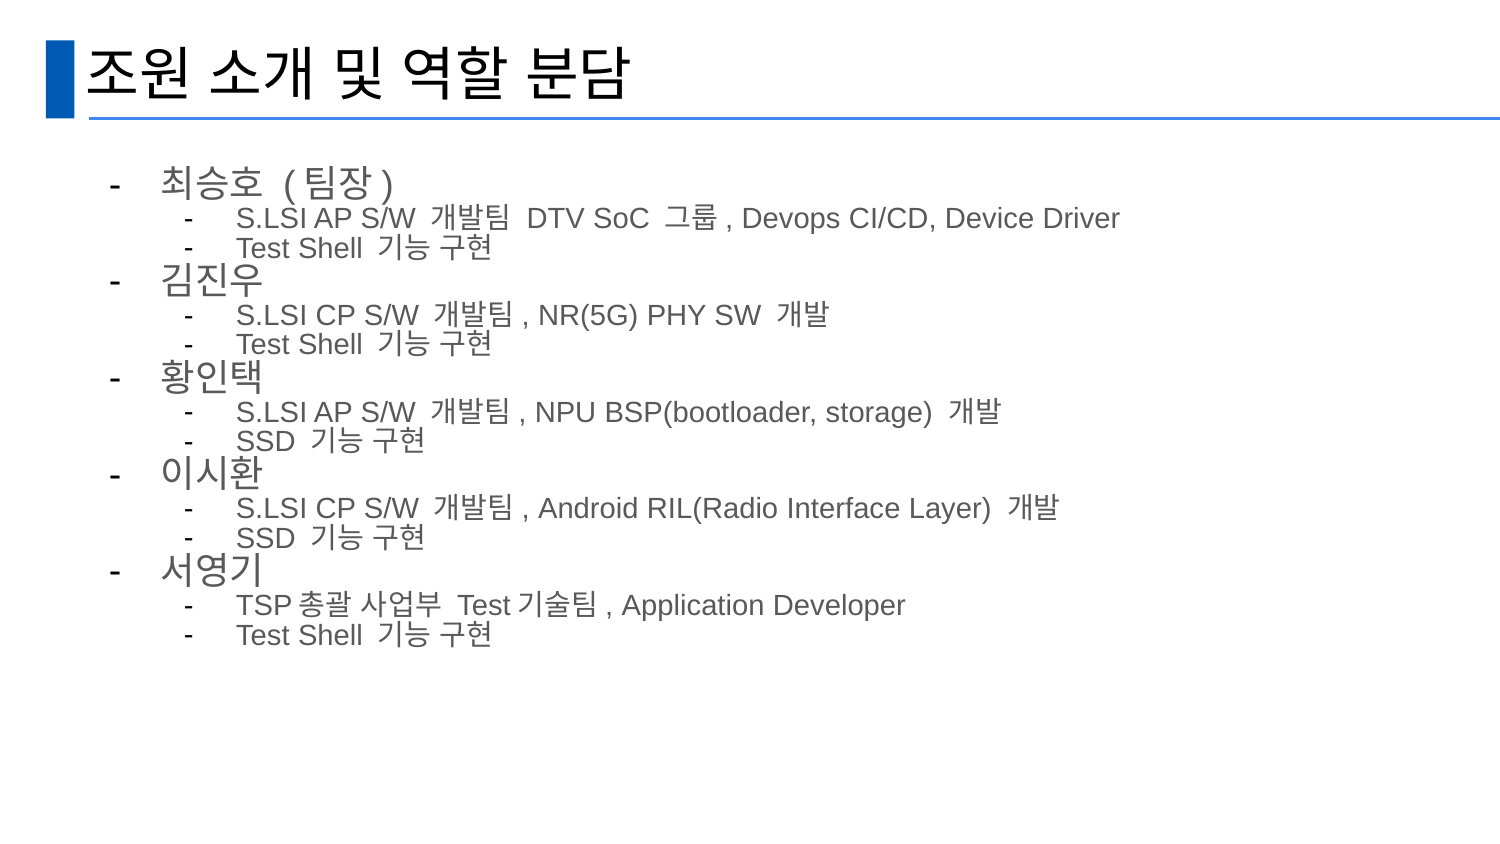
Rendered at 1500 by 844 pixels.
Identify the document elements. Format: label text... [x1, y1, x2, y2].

title 조원 소개 및 역할 분담 [74, 38, 1369, 118]
list 최승호 (팀장) S.LSI AP S/W 개발팀 DTV SoC 그룹, Devops CI/CD, Device Driver Test Shell 기능 구현 김진우 S.LSI CP S/W 개발팀, NR(5G) PHY SW 개발 Test Shell 기능 구현 황인택 S.LSI AP S/W 개발팀, NPU BSP(bootloader, storage) 개발 SSD 기능 구현 이시환 S.LSI CP S/W 개발팀, Android RIL(Radio Interface Layer) 개발 SSD 기능 구현 서영기 TSP총괄 사업부 Test기술팀, Application Developer Test Shell 기능 구현 [74, 161, 1369, 773]
